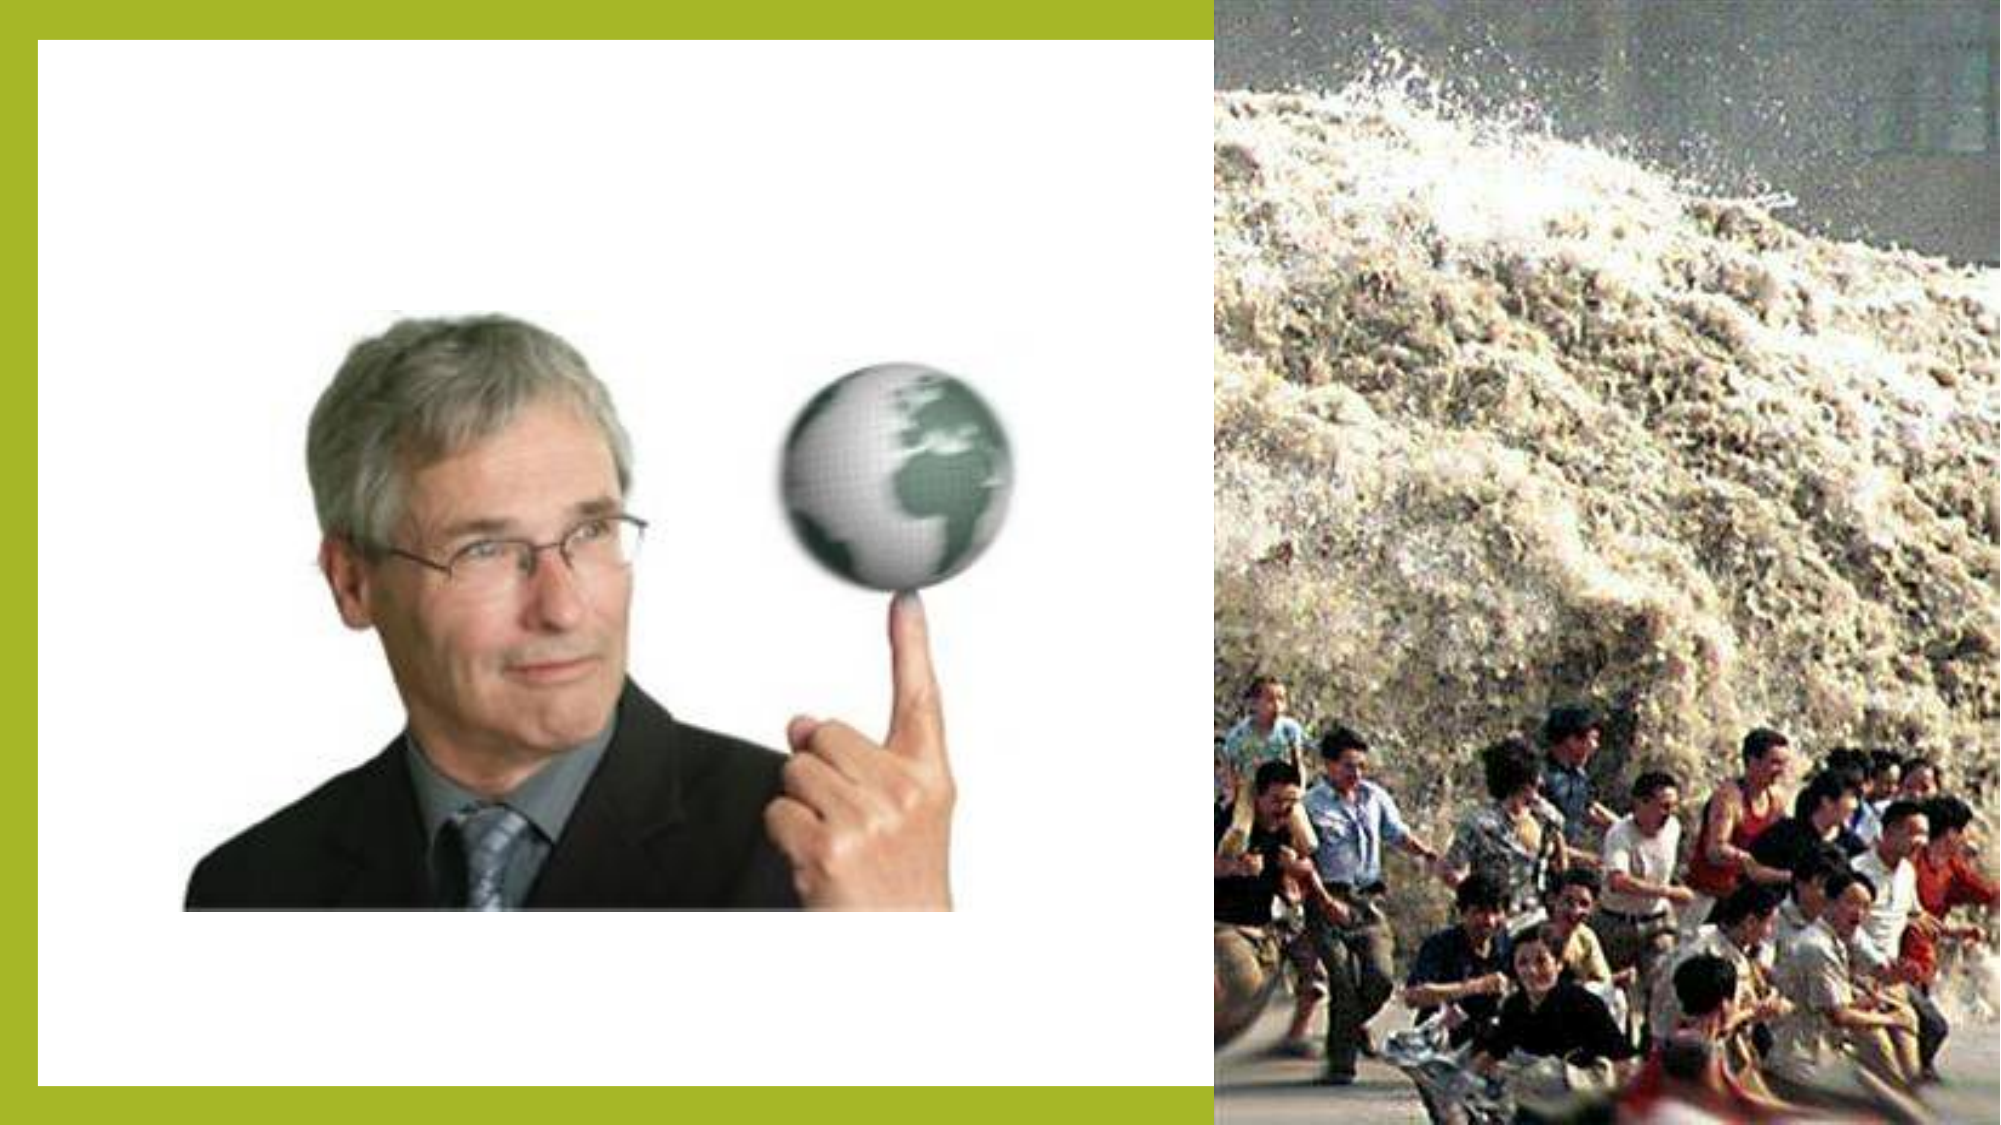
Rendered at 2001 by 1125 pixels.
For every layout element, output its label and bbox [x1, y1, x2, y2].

picture [178, 310, 1034, 913]
picture [1214, 0, 2000, 1125]
